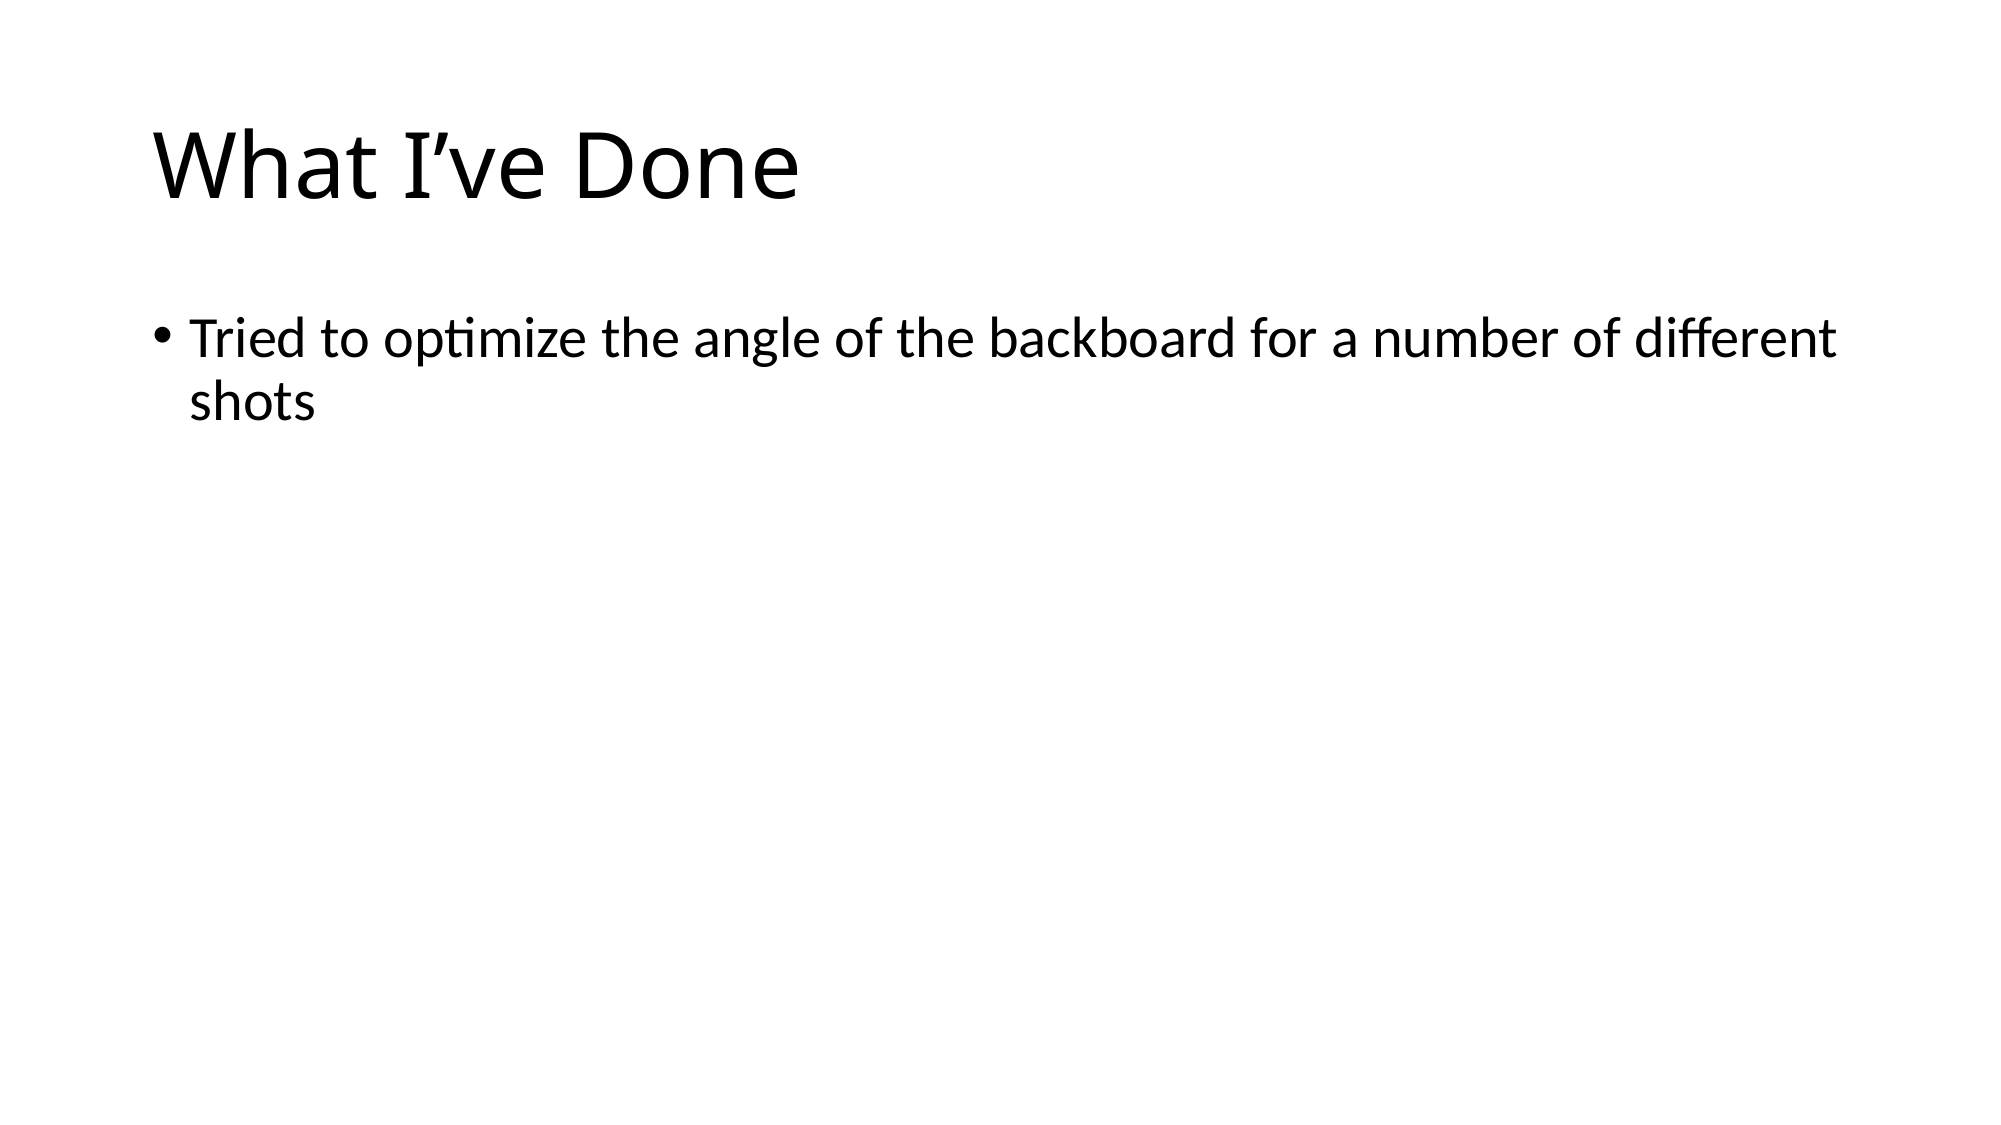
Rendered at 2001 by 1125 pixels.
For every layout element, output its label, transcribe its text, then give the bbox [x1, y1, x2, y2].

list Tried to optimize the angle of the backboard for a number of different shots [137, 299, 1863, 1014]
title What I’ve Done [137, 59, 1863, 278]
